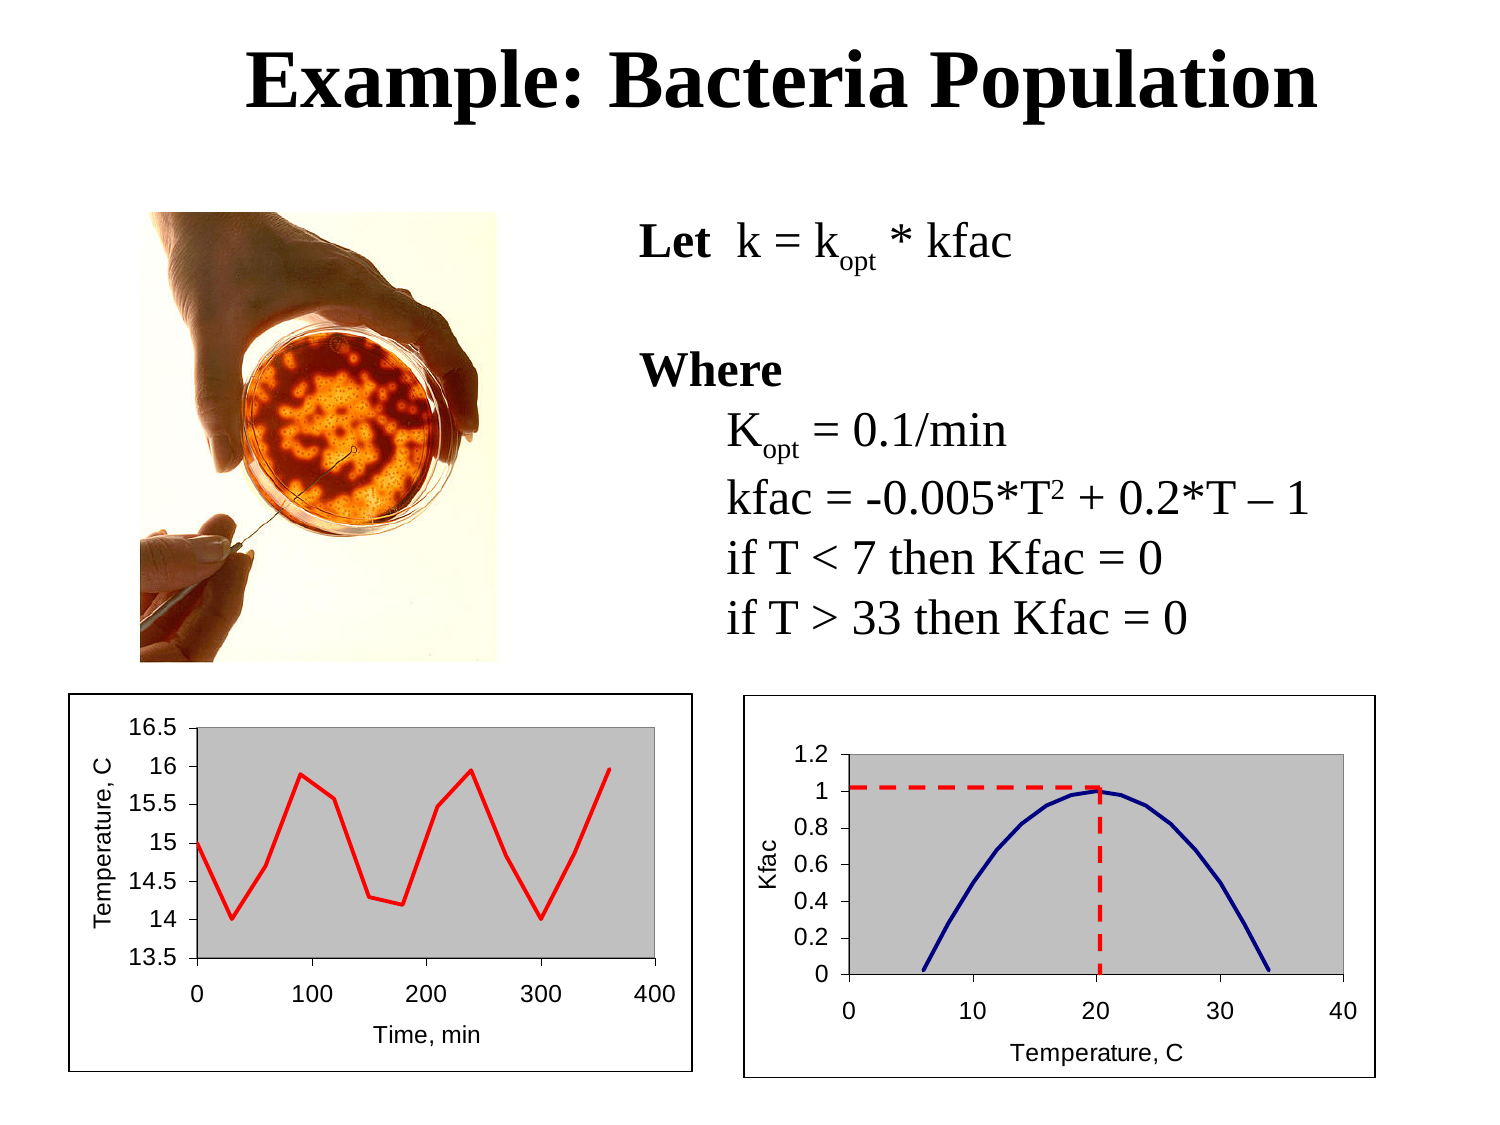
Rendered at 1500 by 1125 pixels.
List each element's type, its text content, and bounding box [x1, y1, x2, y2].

picture [737, 688, 1383, 1085]
picture [62, 687, 701, 1079]
picture [137, 212, 519, 663]
text_box Let k = kopt * kfac Where Kopt = 0.1/min kfac = -0.005*T2 + 0.2*T – 1 if T < 7 then Kfac = 0 if T > 33 then Kfac = 0 [624, 200, 1326, 652]
text_box Example: Bacteria Population [230, 16, 1335, 132]
